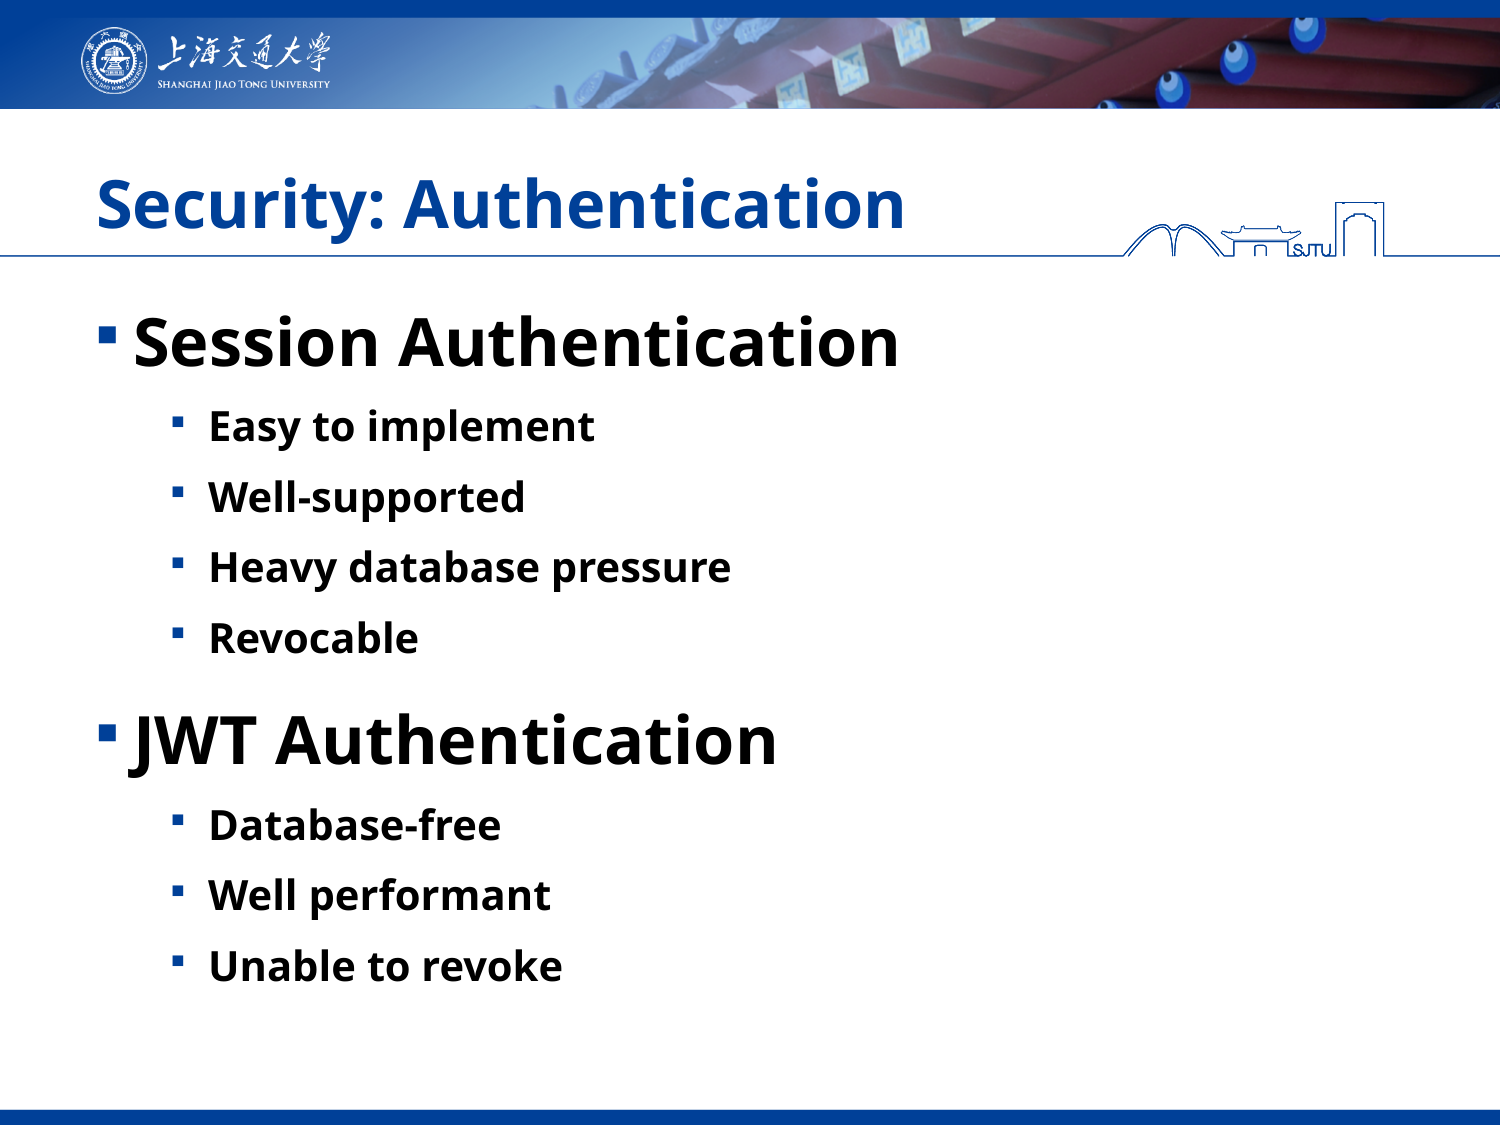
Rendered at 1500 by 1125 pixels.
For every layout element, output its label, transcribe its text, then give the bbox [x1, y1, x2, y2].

text_box Session Authentication Easy to implement Well-supported Heavy database pressure Revocable JWT Authentication Database-free Well performant Unable to revoke [80, 276, 1455, 1084]
picture [0, 18, 1500, 109]
title Security: Authentication [81, 160, 1455, 255]
